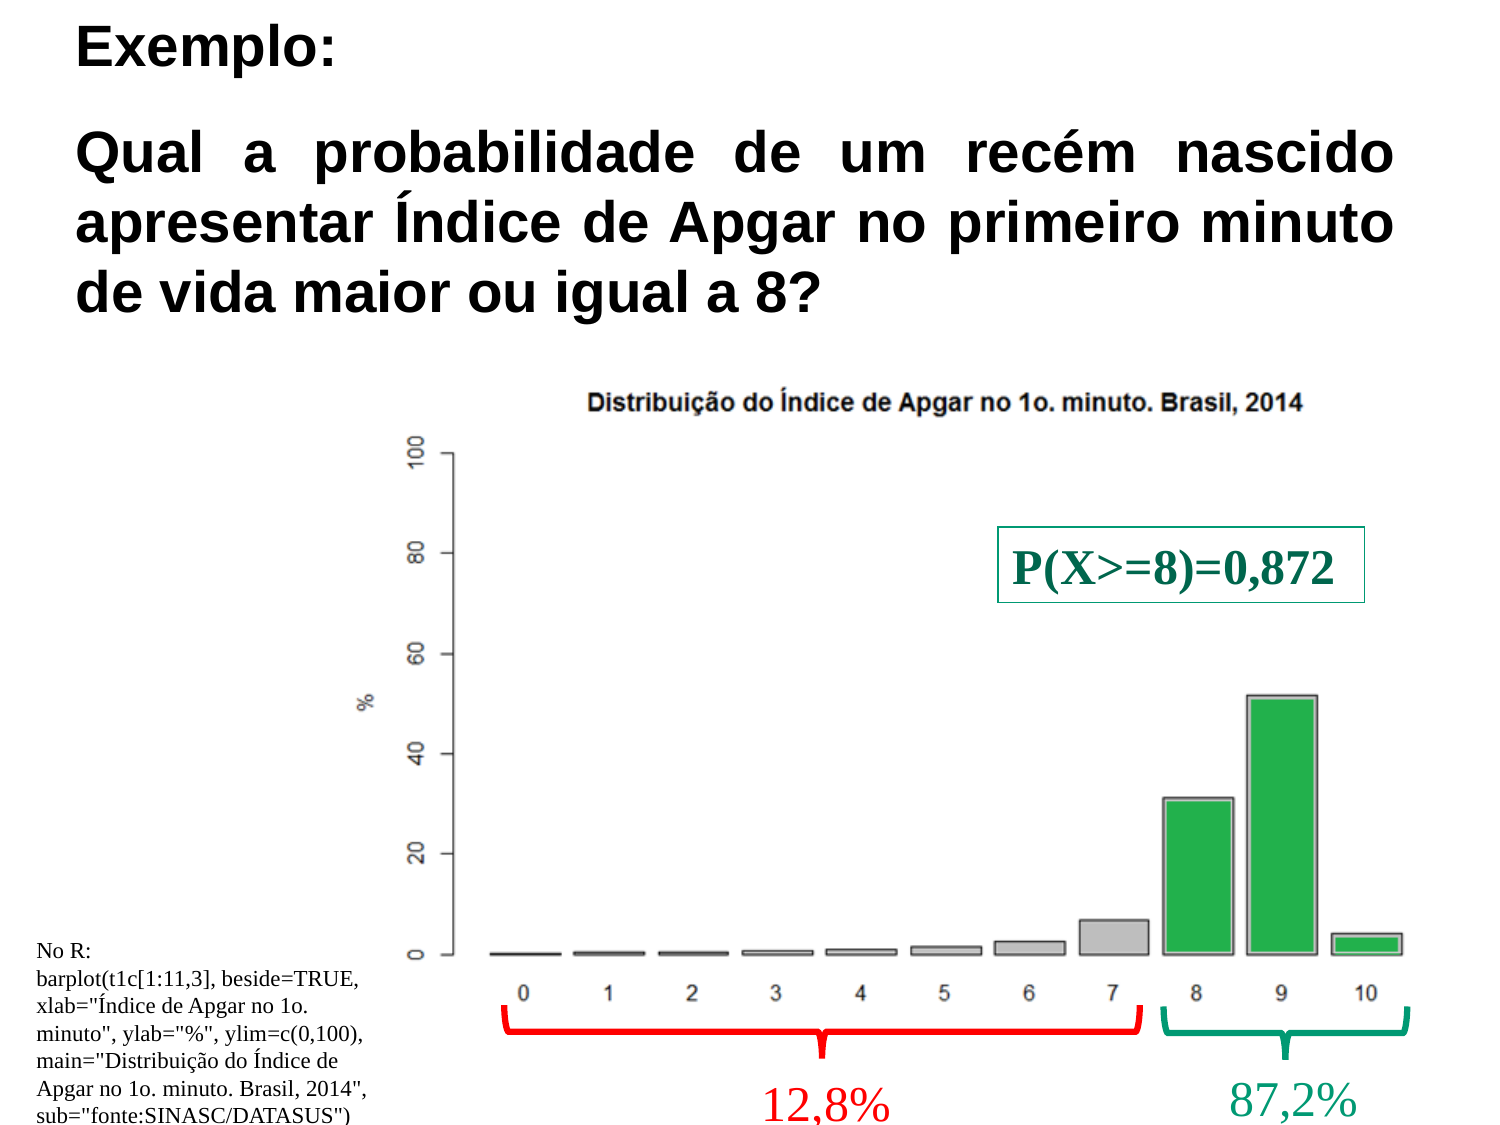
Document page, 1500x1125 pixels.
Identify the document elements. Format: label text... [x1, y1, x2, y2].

text_box [1166, 1032, 1404, 1059]
text_box 87,2% [1214, 1059, 1406, 1125]
text_box Exemplo: Qual a probabilidade de um recém nascido apresentar Índice de Apgar no primeiro minuto de vida maior ou igual a 8? [60, 0, 1411, 439]
text_box 12,8% [747, 1063, 938, 1125]
text_box [817, 1032, 827, 1059]
picture [350, 349, 1492, 1024]
text_box No R: barplot(t1c[1:11,3], beside=TRUE, xlab="Índice de Apgar no 1o. minuto", ylab="%", ylim=c(0,100), main="Distribuição do Índice de Apgar no 1o. minuto. Brasil, 2014", sub="fonte:SINASC/DATASUS") [21, 928, 384, 1125]
